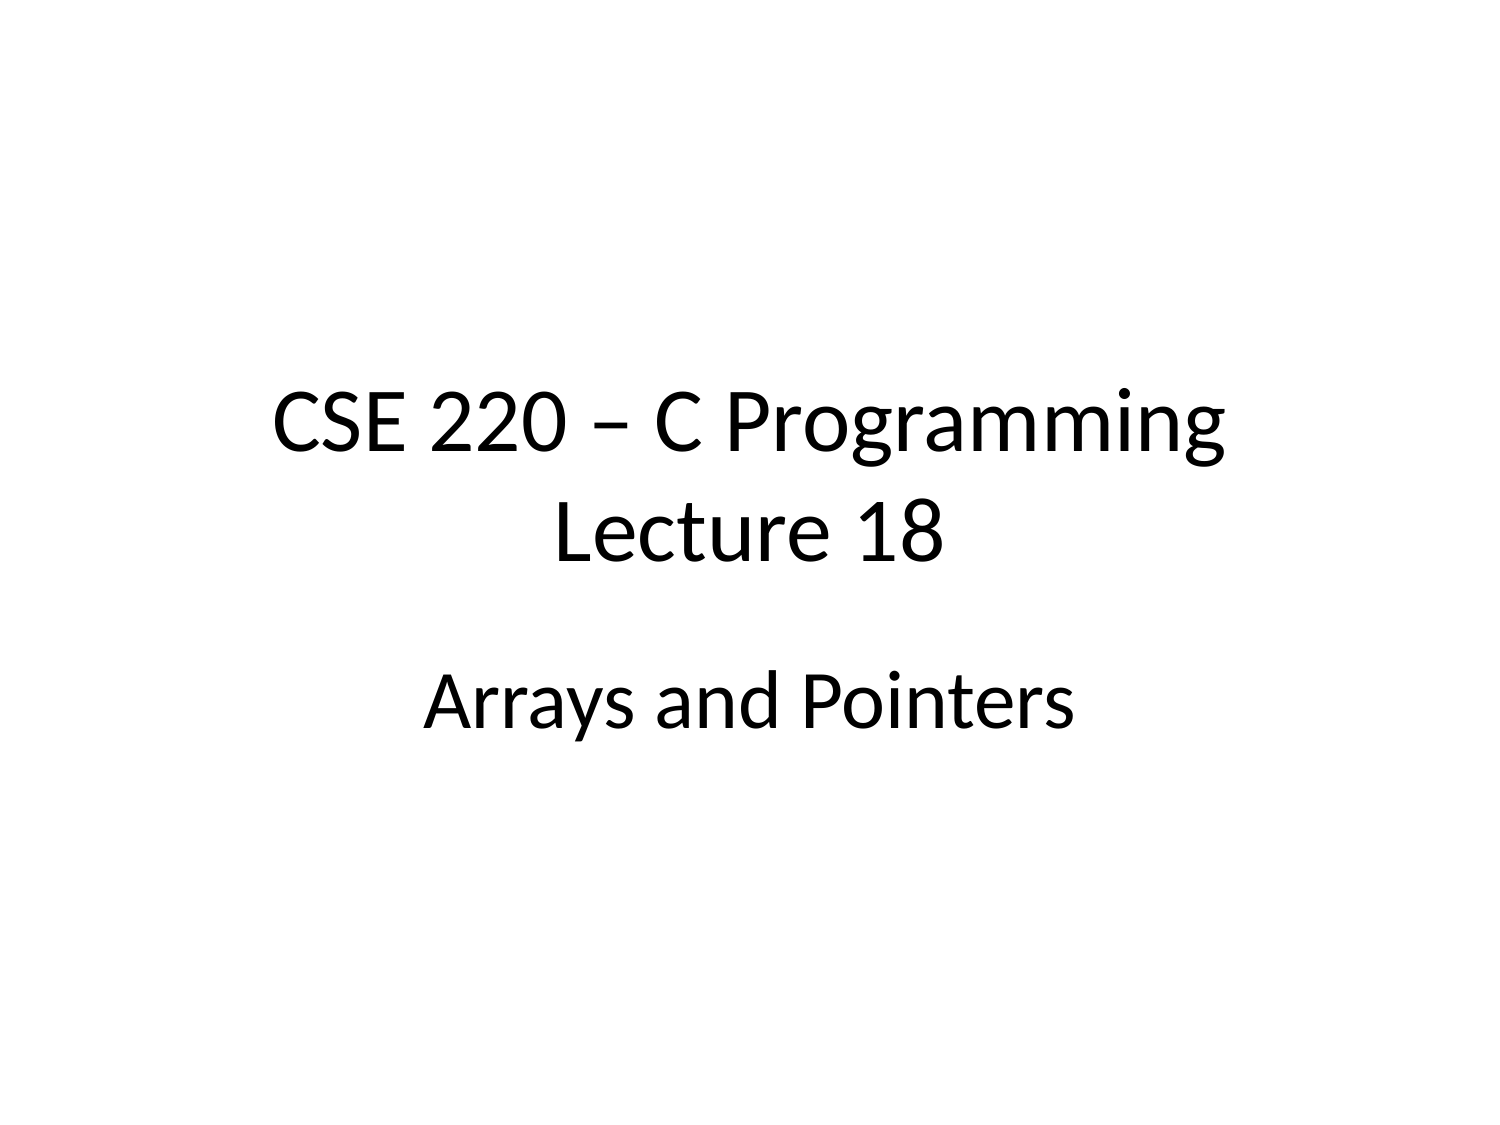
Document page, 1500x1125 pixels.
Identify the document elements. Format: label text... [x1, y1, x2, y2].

title CSE 220 – C Programming Lecture 18 [112, 349, 1388, 591]
subtitle Arrays and Pointers [225, 637, 1275, 925]
